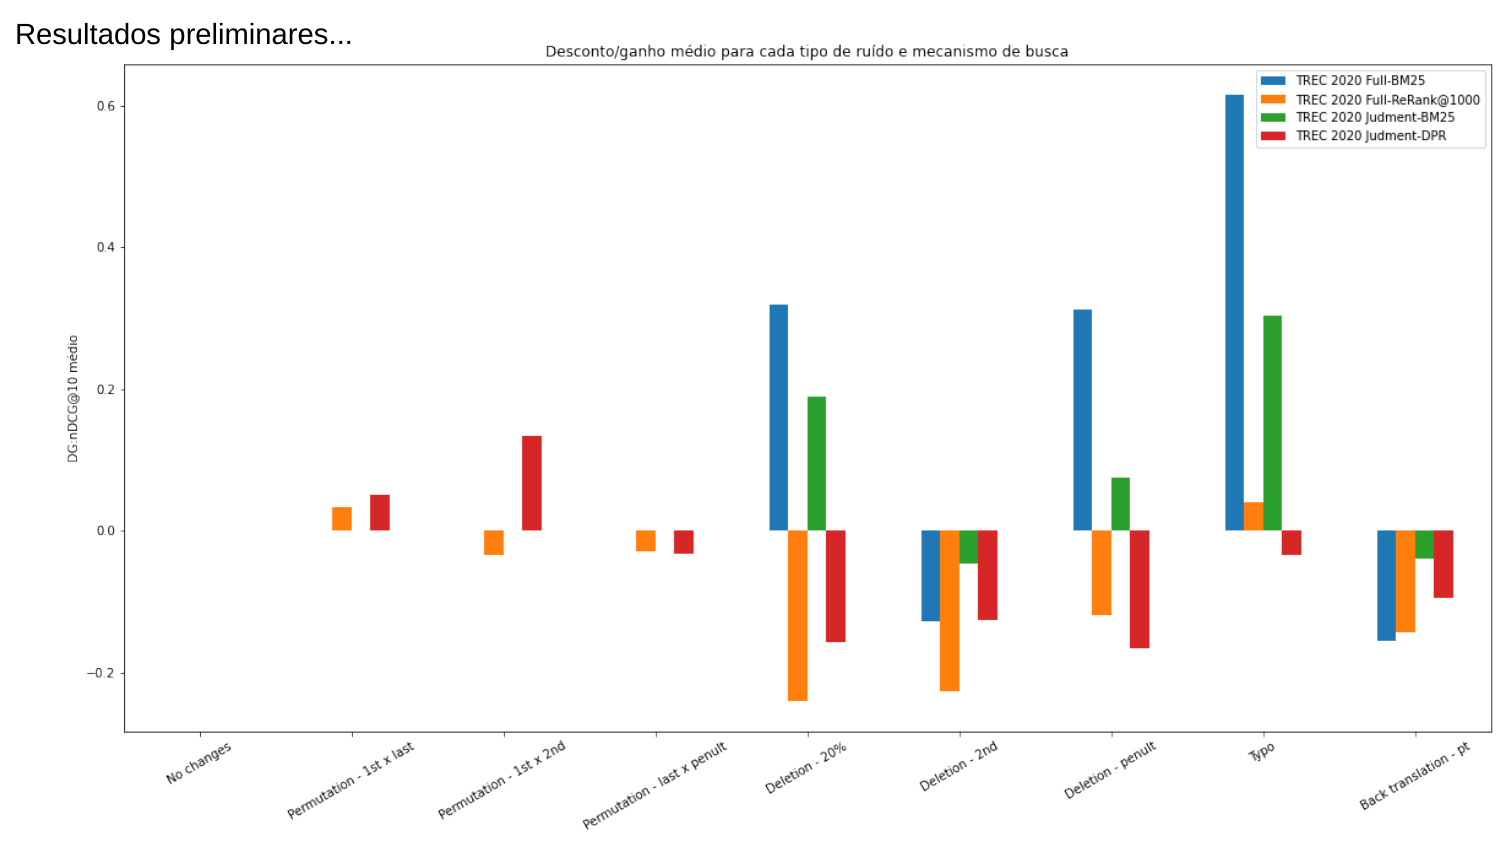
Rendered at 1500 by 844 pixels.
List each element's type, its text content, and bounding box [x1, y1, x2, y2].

picture [59, 36, 1500, 841]
title Resultados preliminares... [0, 0, 1398, 94]
